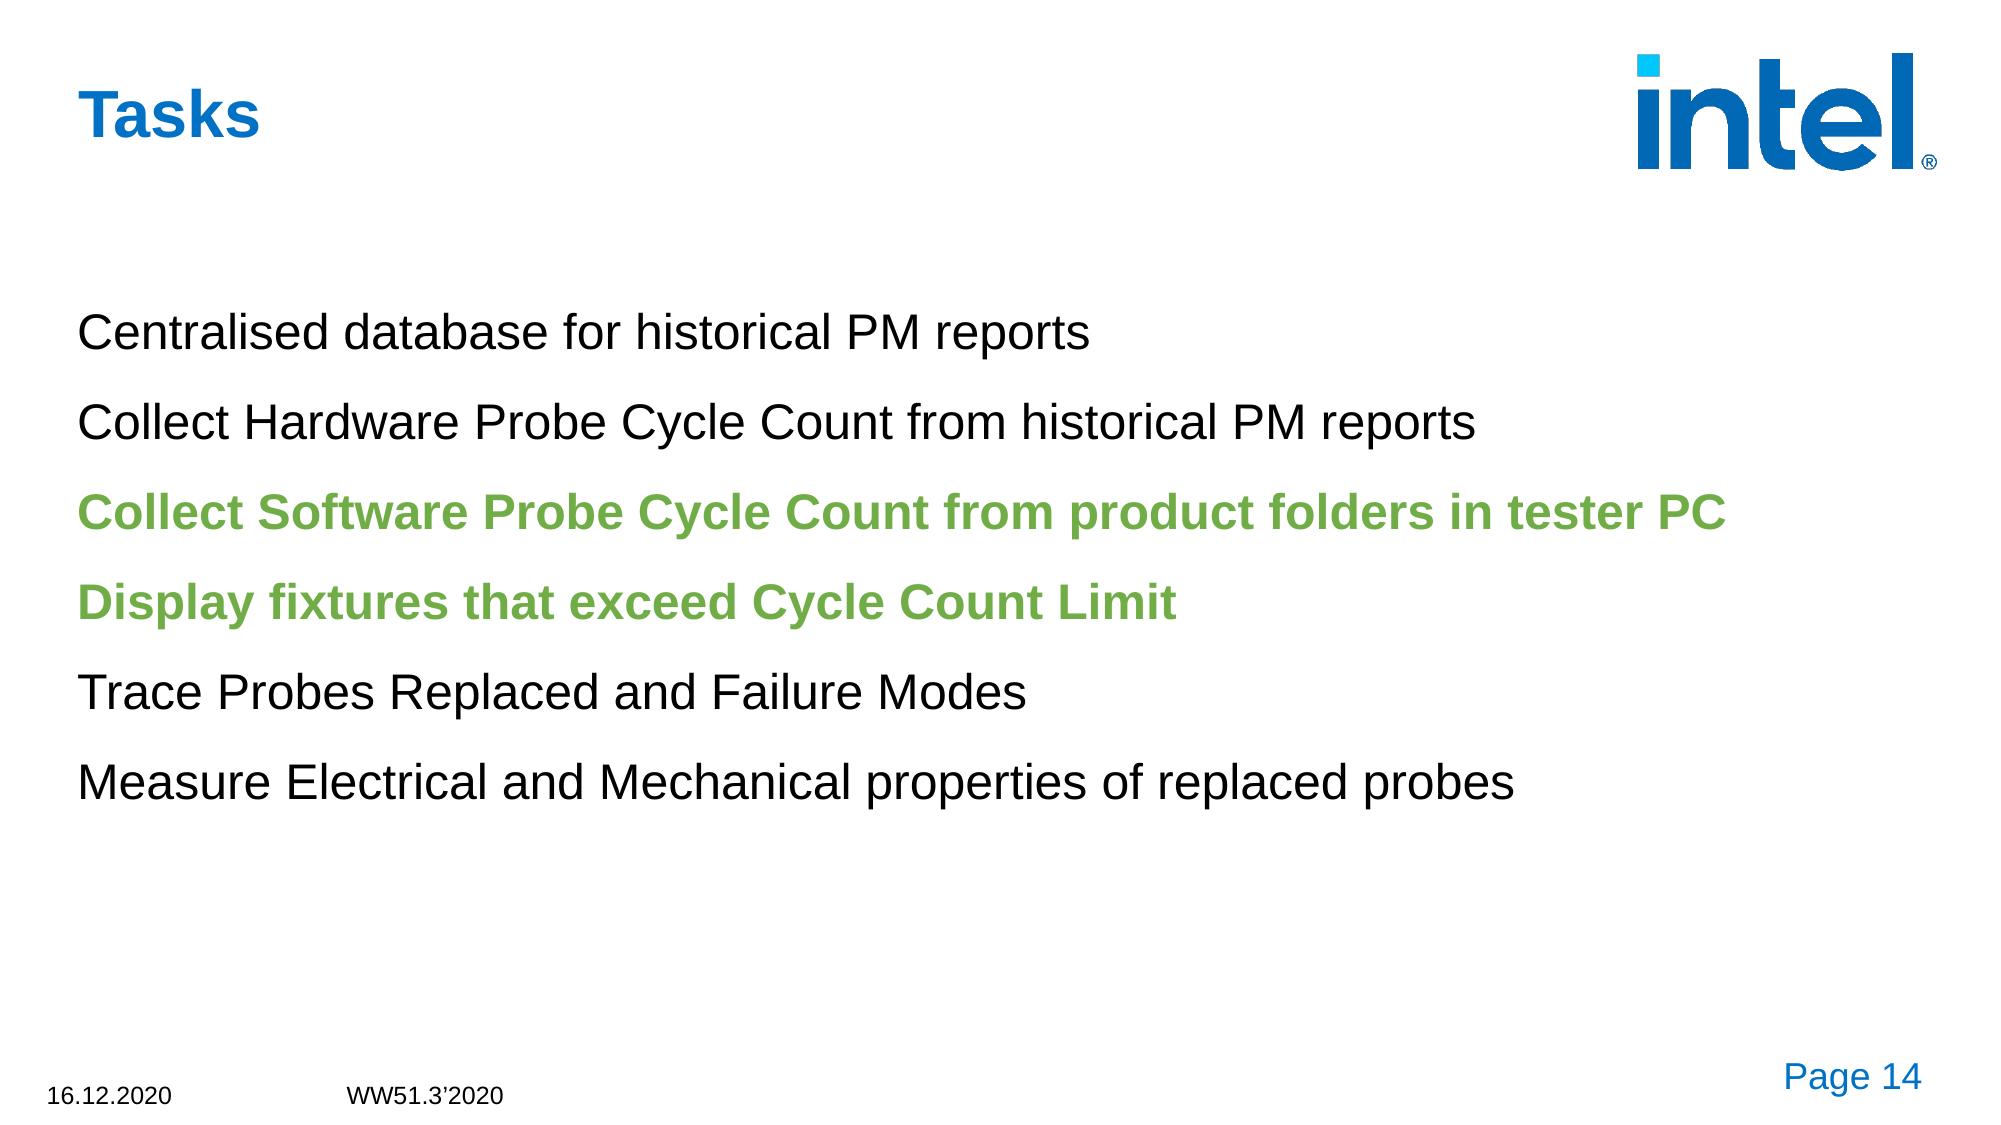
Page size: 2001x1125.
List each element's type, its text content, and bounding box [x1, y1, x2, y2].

text_box 16.12.2020 WW51.3’2020 [31, 1065, 604, 1125]
text_box Tasks [63, 63, 277, 159]
text_box Centralised database for historical PM reports Collect Hardware Probe Cycle Count from historical PM reports Collect Software Probe Cycle Count from product folders in tester PC Display fixtures that exceed Cycle Count Limit Trace Probes Replaced and Failure Modes Measure Electrical and Mechanical properties of replaced probes [62, 262, 1894, 817]
slide_number Page 14 [1487, 1044, 1938, 1105]
picture [1636, 50, 1938, 173]
